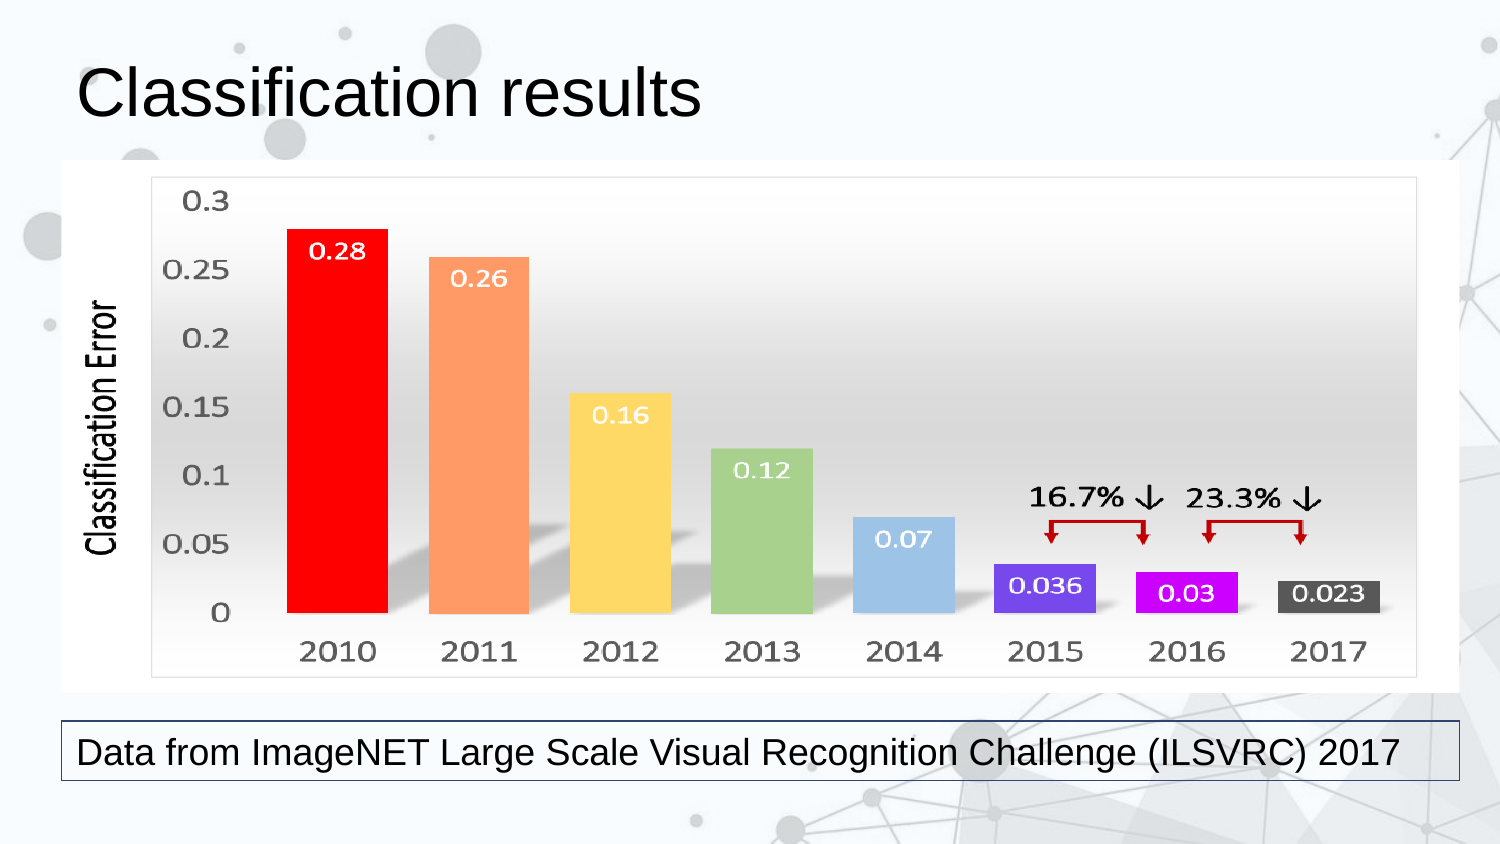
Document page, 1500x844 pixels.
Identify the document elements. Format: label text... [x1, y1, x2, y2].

text_box Data from ImageNET Large Scale Visual Recognition Challenge (ILSVRC) 2017 [61, 720, 1460, 781]
text_box Classification results [61, 49, 907, 132]
picture [61, 160, 1460, 693]
